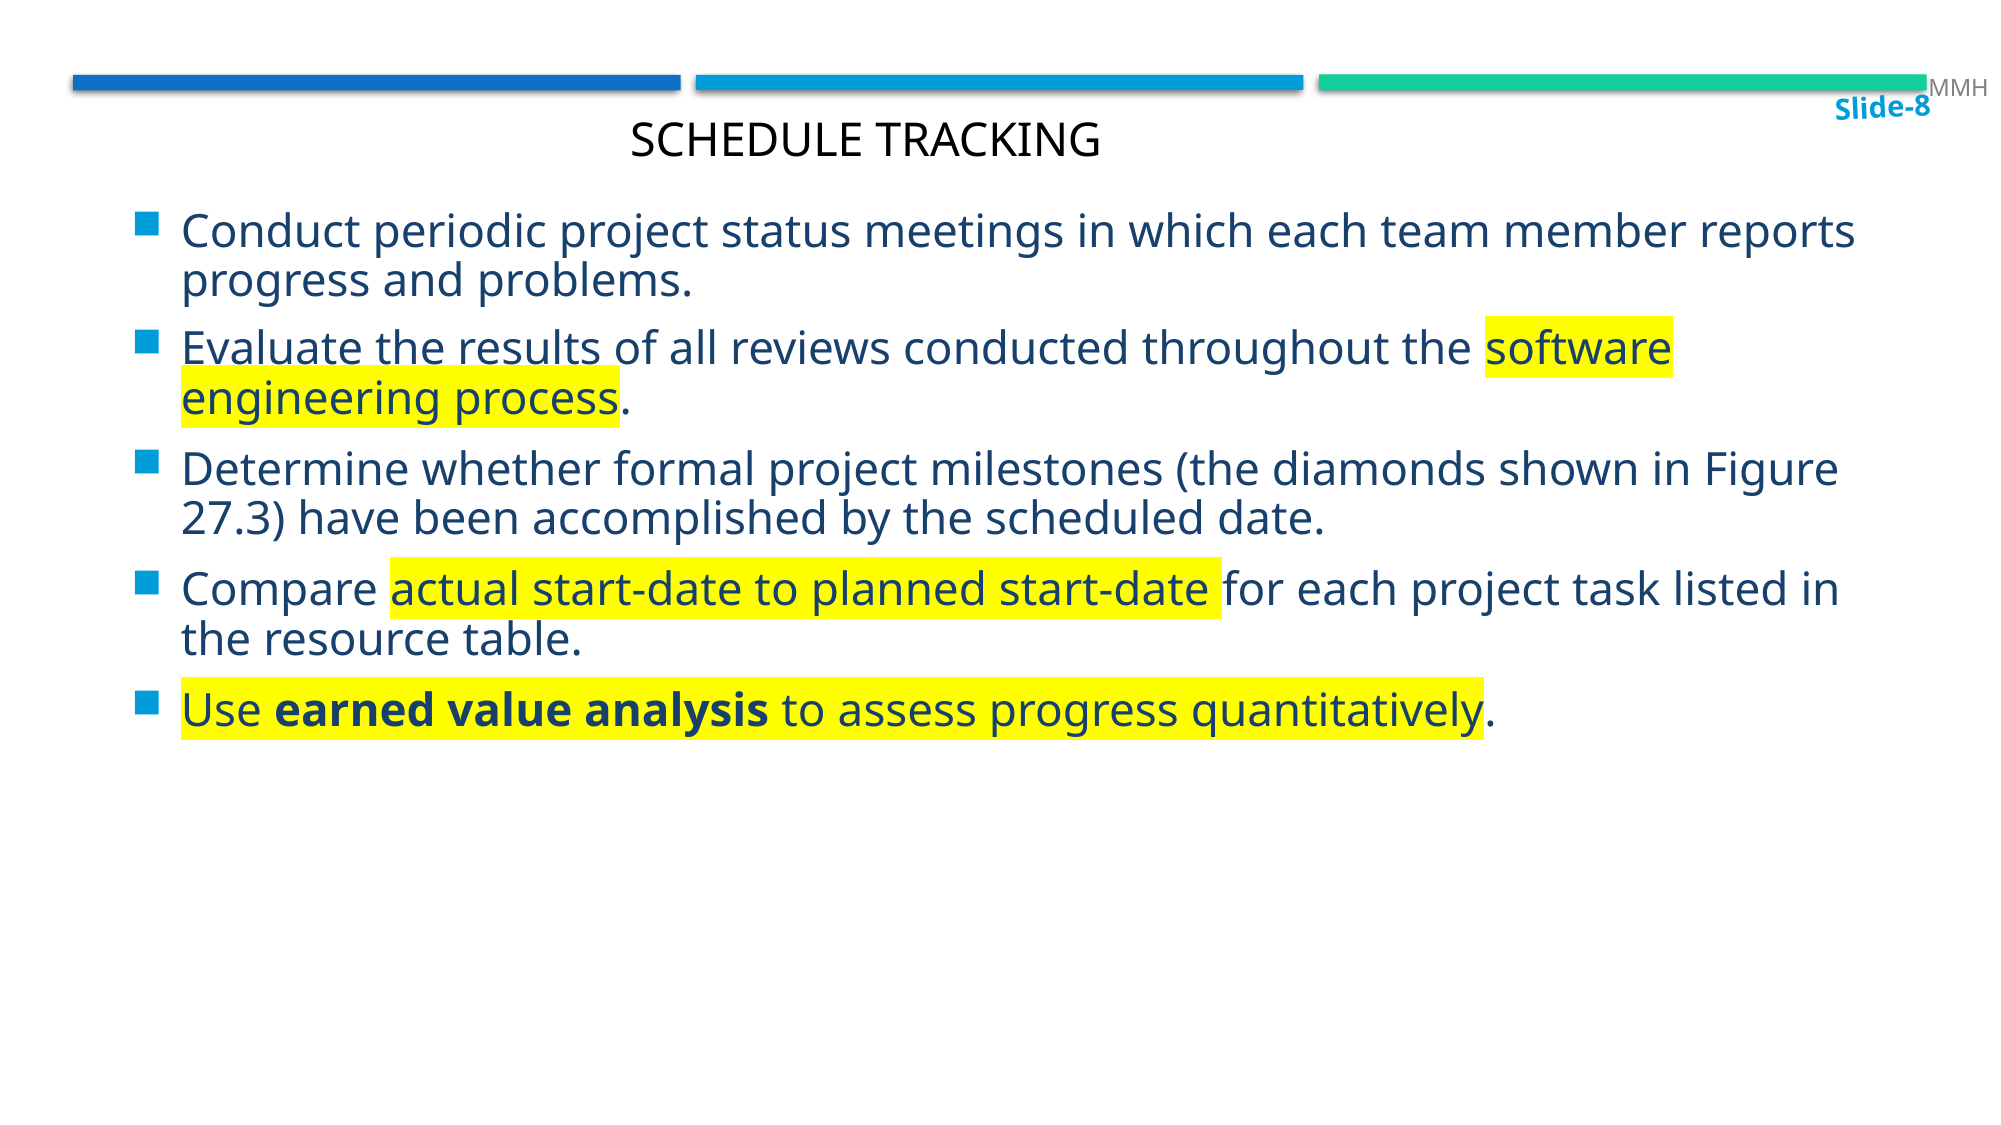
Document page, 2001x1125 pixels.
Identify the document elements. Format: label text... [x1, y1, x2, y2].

title Schedule tracking [99, 99, 1810, 178]
list Conduct periodic project status meetings in which each team member reports progress and problems. Evaluate the results of all reviews conducted throughout the software engineering process. Determine whether formal project milestones (the diamonds shown in Figure 27.3) have been accomplished by the scheduled date. Compare actual start-date to planned start-date for each project task listed in the resource table. Use earned value analysis to assess progress quantitatively. [62, 189, 1901, 755]
text_box Slide-8 [1801, 89, 1940, 131]
text_box MMH [1900, 64, 2000, 110]
